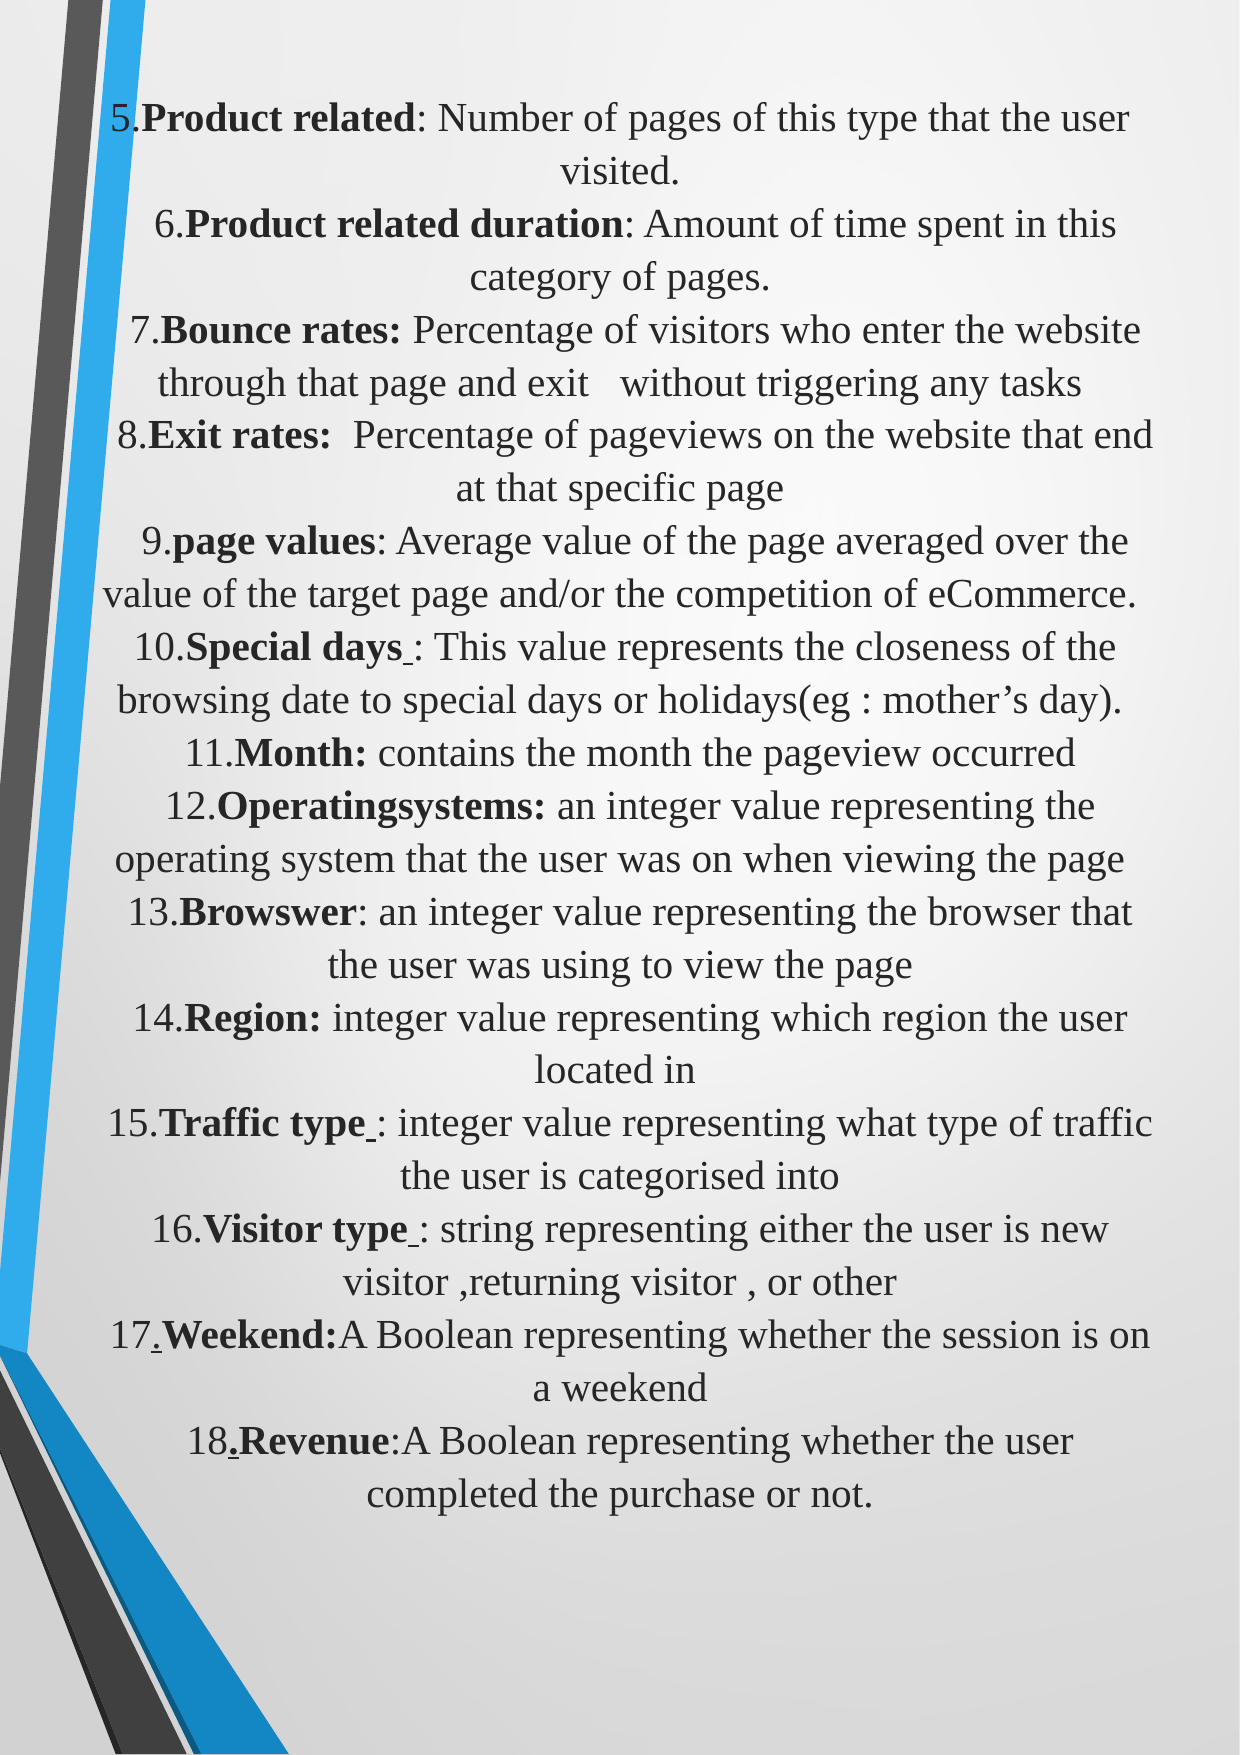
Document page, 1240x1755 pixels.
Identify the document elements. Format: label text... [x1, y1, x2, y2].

title 5.Product related: Number of pages of this type that the user visited. 6.Product related duration: Amount of time spent in this category of pages. 7.Bounce rates: Percentage of visitors who enter the website through that page and exit without triggering any tasks 8.Exit rates: Percentage of pageviews on the website that end at that specific page 9.page values: Average value of the page averaged over the value of the target page and/or the competition of eCommerce. 10.Special days : This value represents the closeness of the browsing date to special days or holidays(eg : mother’s day). 11.Month: contains the month the pageview occurred 12.Operatingsystems: an integer value representing the operating system that the user was on when viewing the page 13.Browswer: an integer value representing the browser that the user was using to view the page 14.Region: integer value representing which region the user located in 15.Traffic type : integer value representing what type of traffic the user is categorised into 16.Visitor type : string representing either the user is new visitor ,returning visitor , or other 17.Weekend:A Boolean representing whether the session is on a weekend 18.Revenue:A Boolean representing whether the user completed the purchase or not. [62, 70, 1179, 1635]
